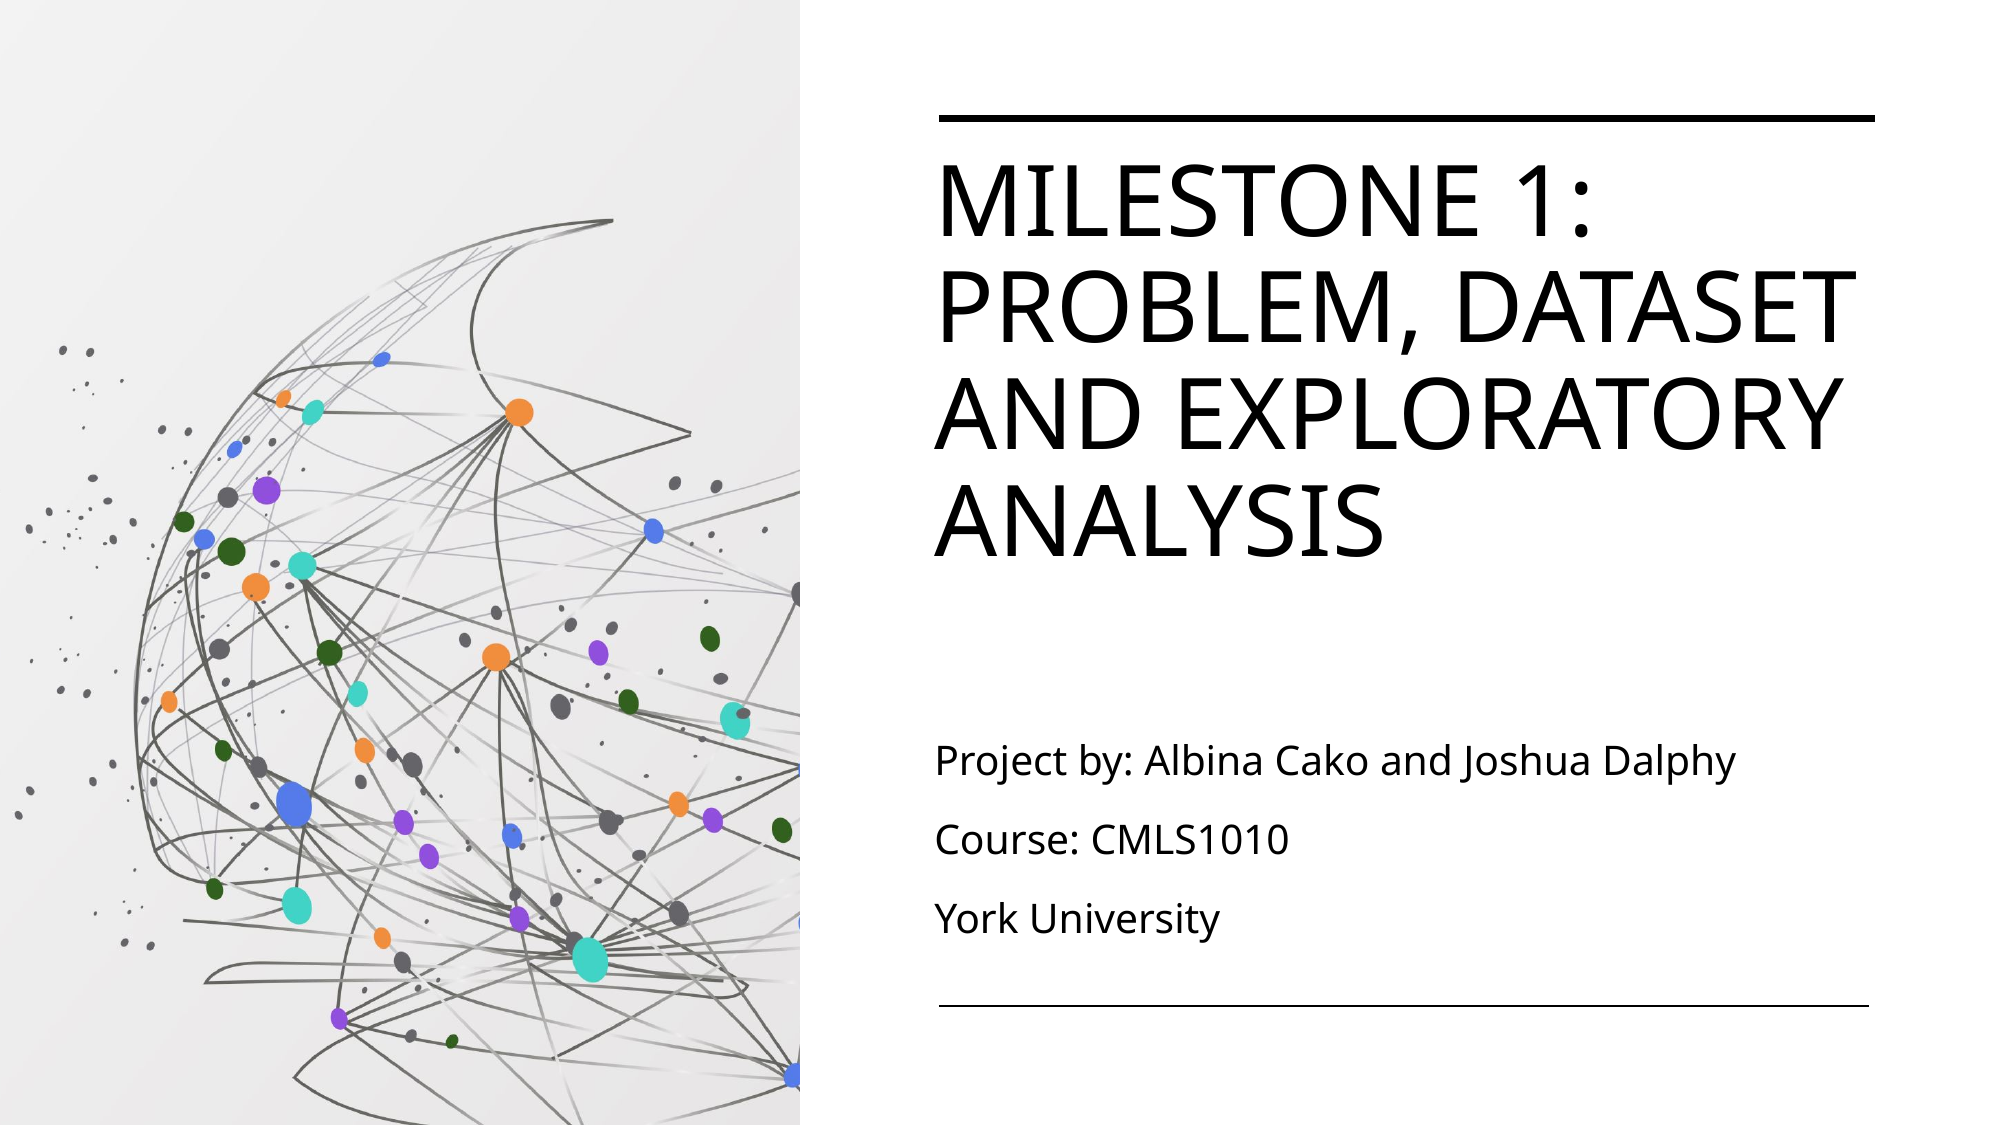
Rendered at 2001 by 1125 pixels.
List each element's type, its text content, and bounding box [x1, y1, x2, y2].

subtitle Project by: Albina Cako and Joshua Dalphy Course: CMLS1010 York University [919, 717, 1824, 950]
text_box [800, 0, 2000, 1125]
title Milestone 1: Problem, Dataset and Exploratory Analysis [919, 143, 1875, 599]
picture [0, 0, 800, 1125]
